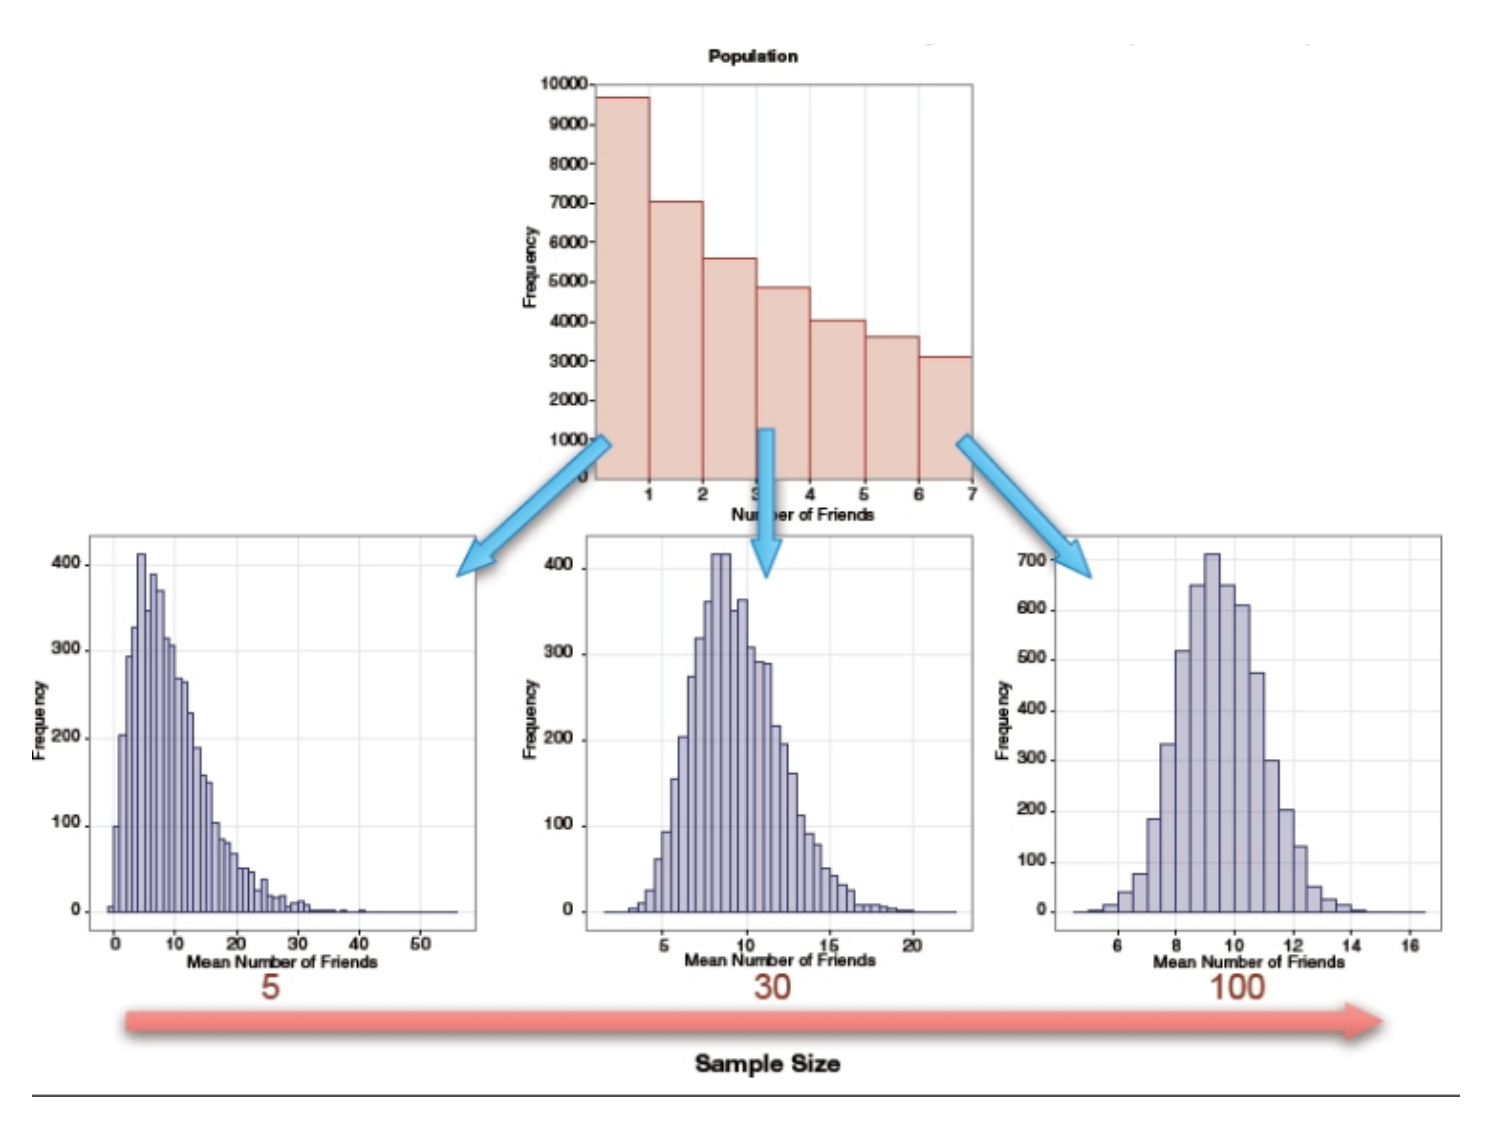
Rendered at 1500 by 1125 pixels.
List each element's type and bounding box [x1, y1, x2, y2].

picture [31, 44, 1460, 1097]
